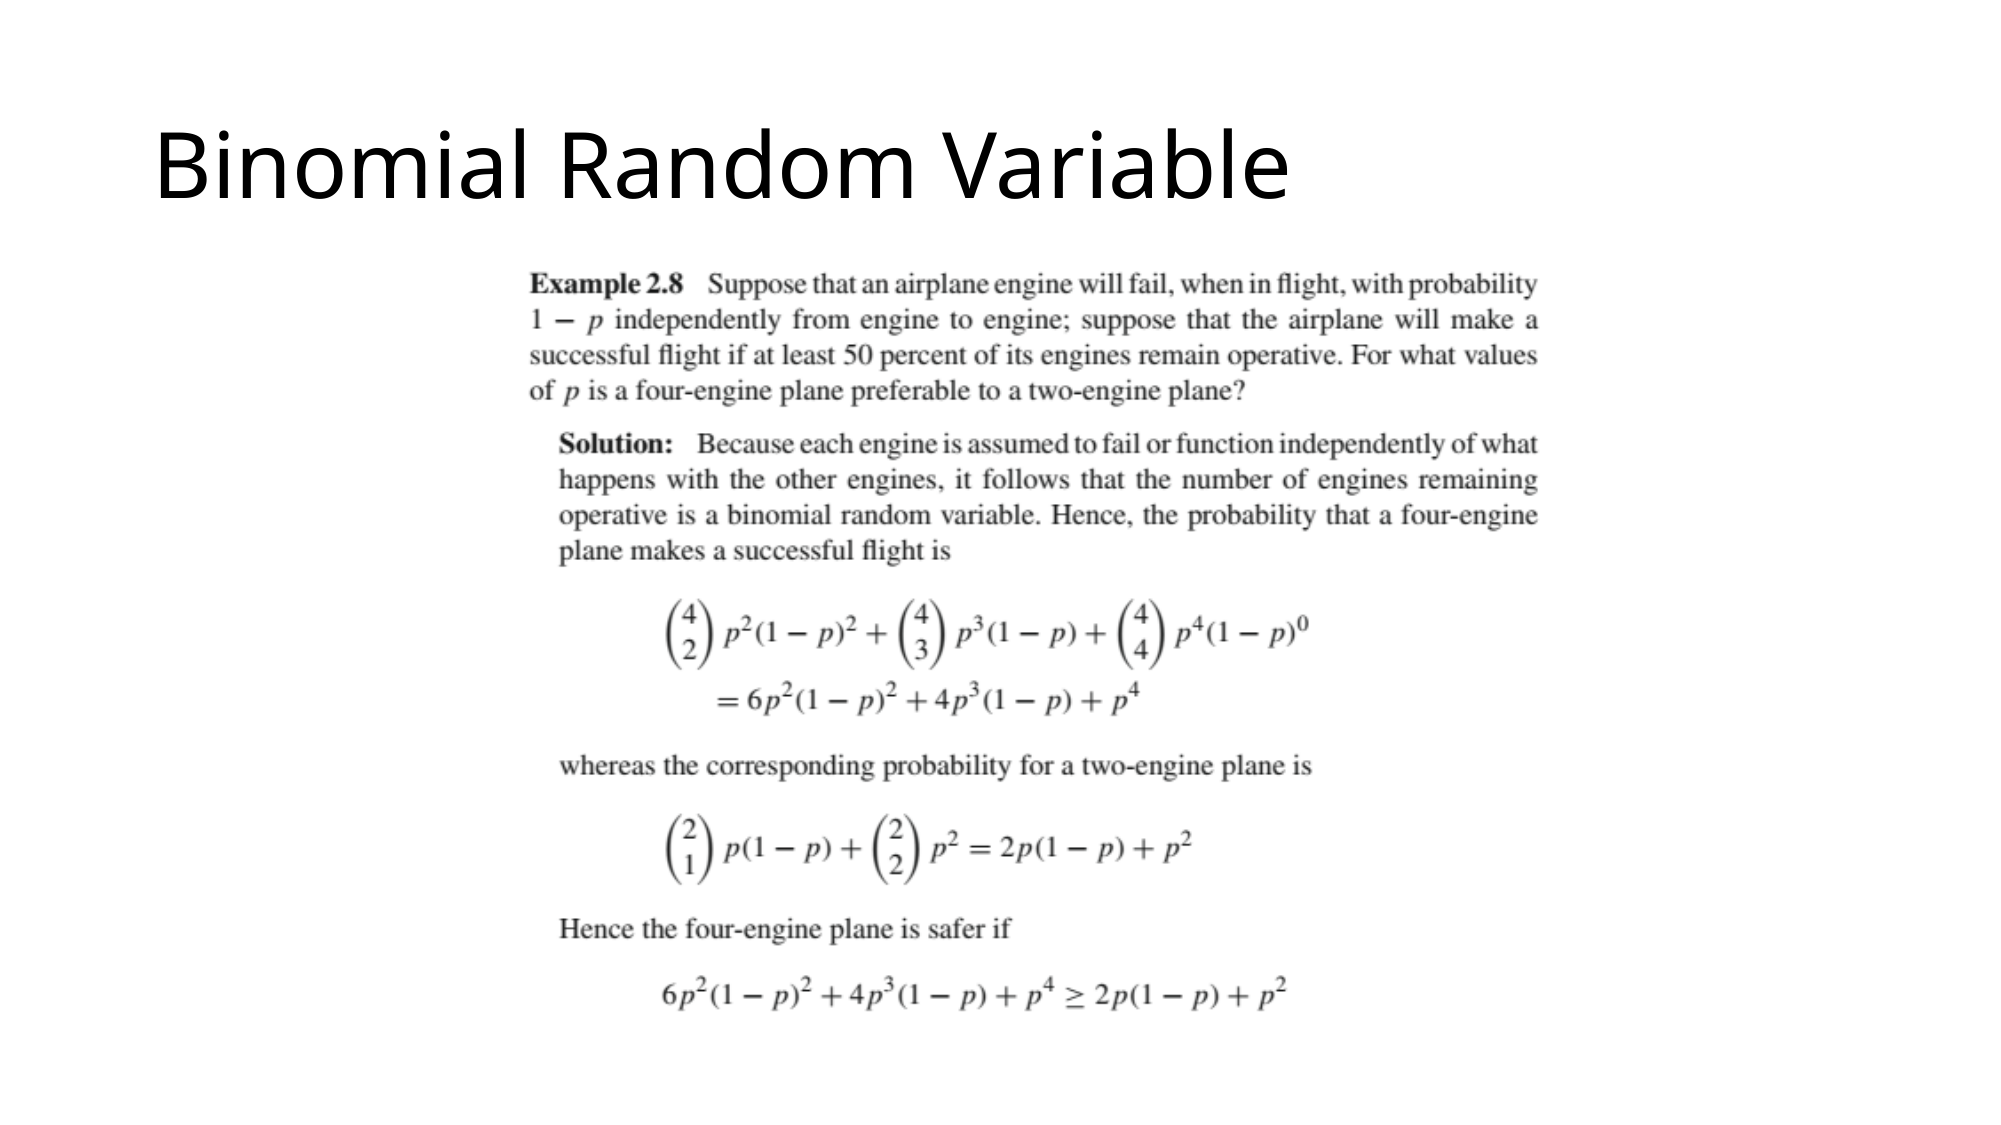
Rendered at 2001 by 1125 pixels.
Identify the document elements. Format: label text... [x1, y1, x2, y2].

picture [508, 265, 1554, 1038]
title Binomial Random Variable [137, 59, 1863, 278]
